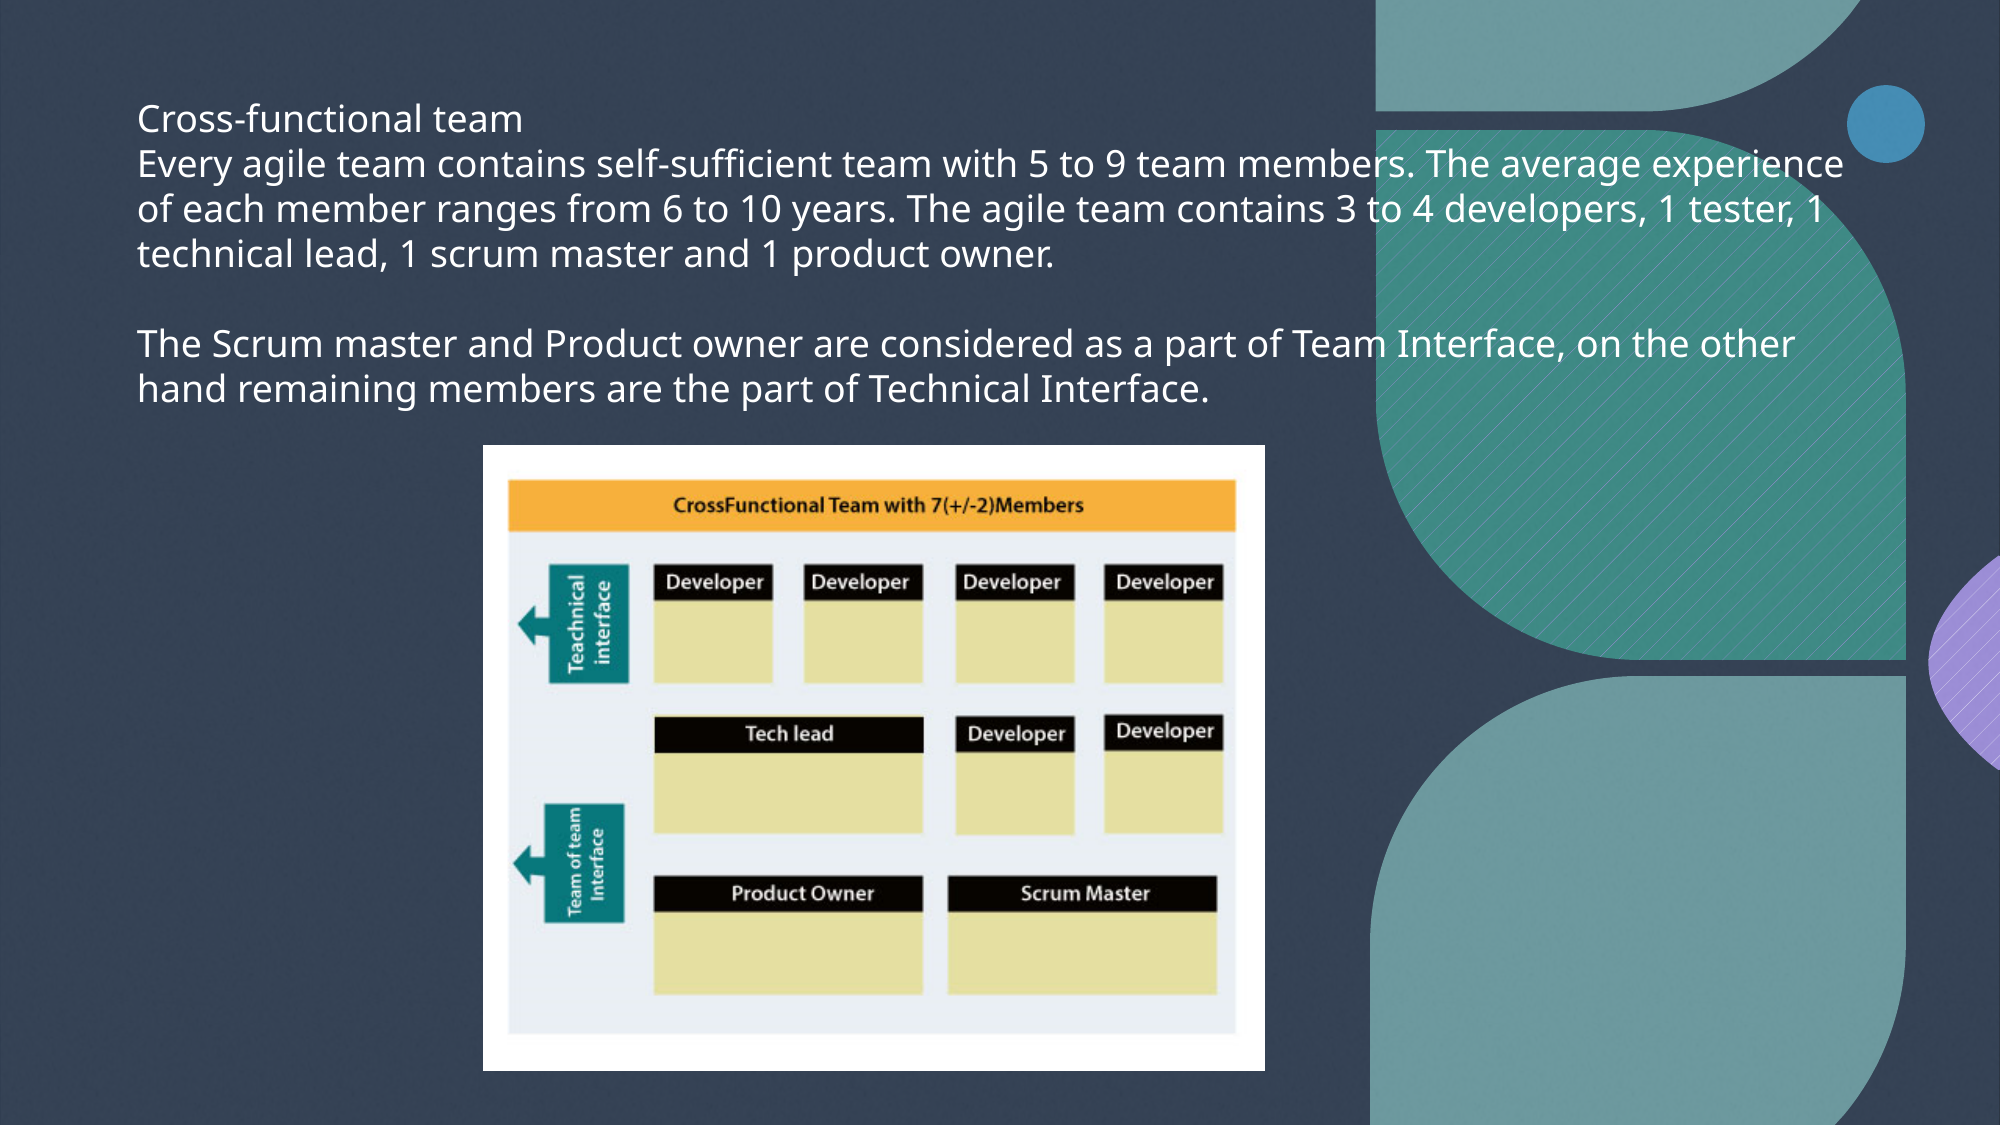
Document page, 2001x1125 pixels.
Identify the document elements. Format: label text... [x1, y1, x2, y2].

text_box Cross-functional team Every agile team contains self-sufficient team with 5 to 9 team members. The average experience of each member ranges from 6 to 10 years. The agile team contains 3 to 4 developers, 1 tester, 1 technical lead, 1 scrum master and 1 product owner. The Scrum master and Product owner are considered as a part of Team Interface, on the other hand remaining members are the part of Technical Interface. [122, 87, 1879, 417]
picture [483, 445, 1265, 1071]
